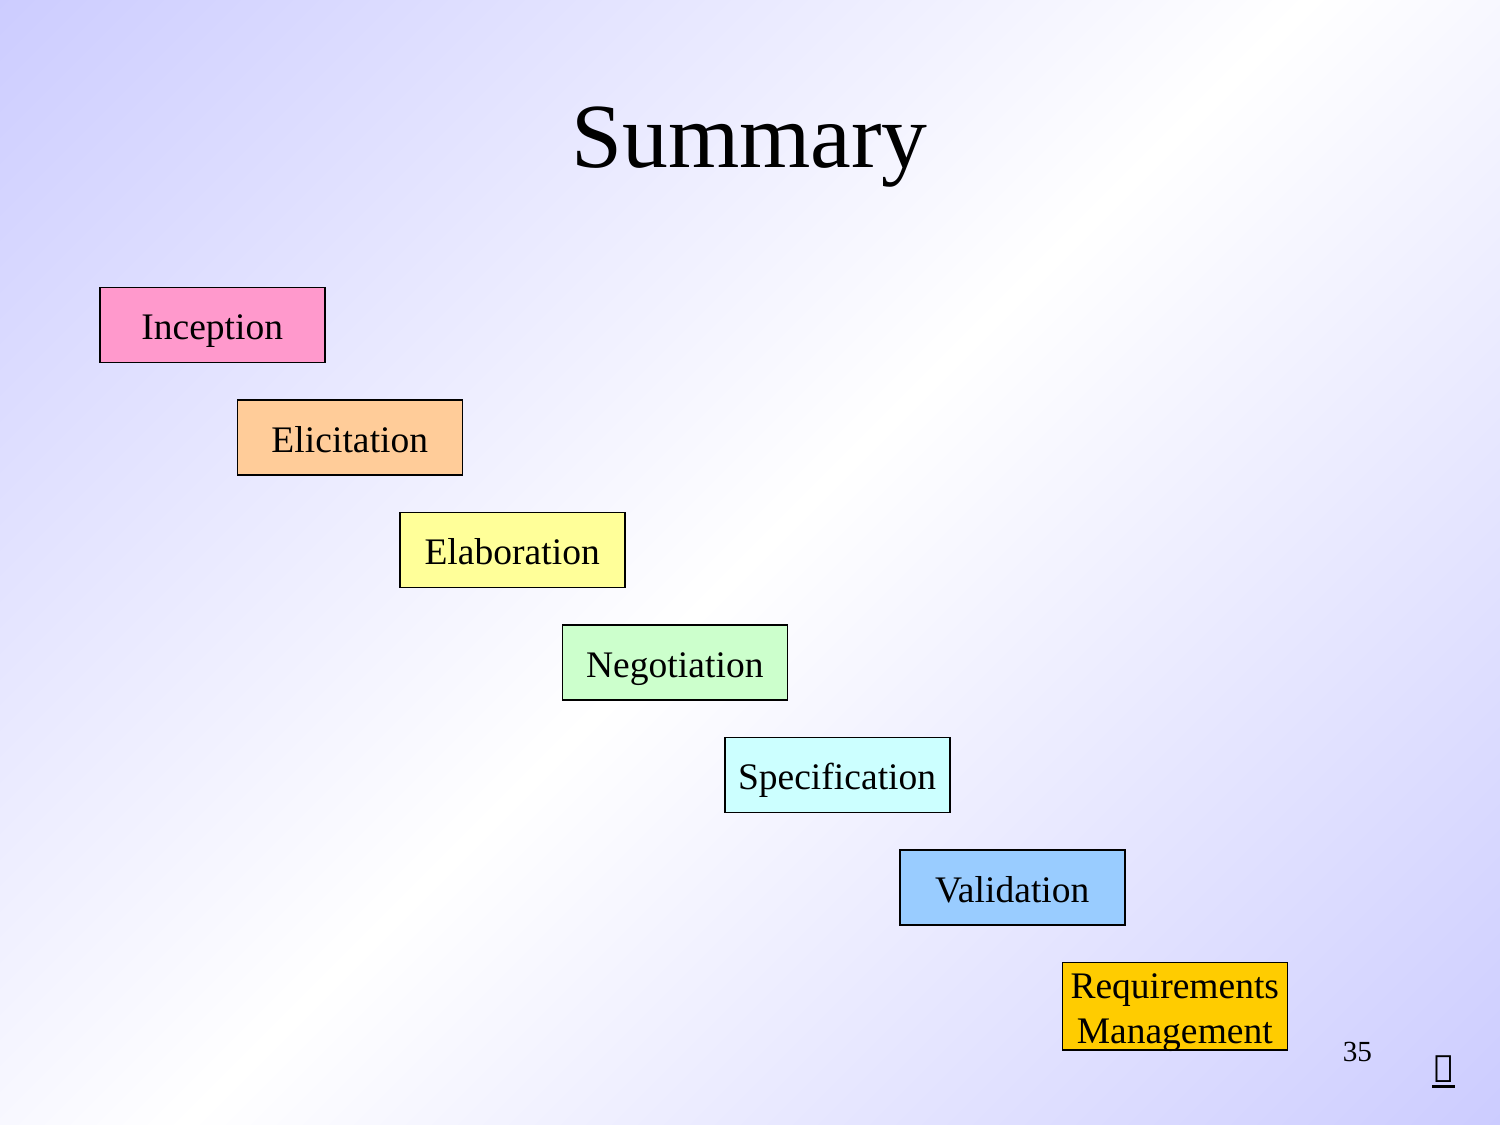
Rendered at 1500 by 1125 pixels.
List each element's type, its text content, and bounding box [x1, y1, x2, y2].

text_box Elicitation [237, 399, 463, 475]
text_box  [1417, 1037, 1470, 1098]
text_box Specification [724, 737, 950, 813]
text_box Elaboration [399, 512, 625, 588]
text_box Requirements Management [1062, 962, 1288, 1050]
text_box Validation [899, 849, 1125, 925]
text_box Negotiation [562, 624, 788, 700]
title Summary [112, 37, 1388, 226]
slide_number 35 [1074, 1024, 1388, 1101]
text_box Inception [99, 287, 325, 363]
